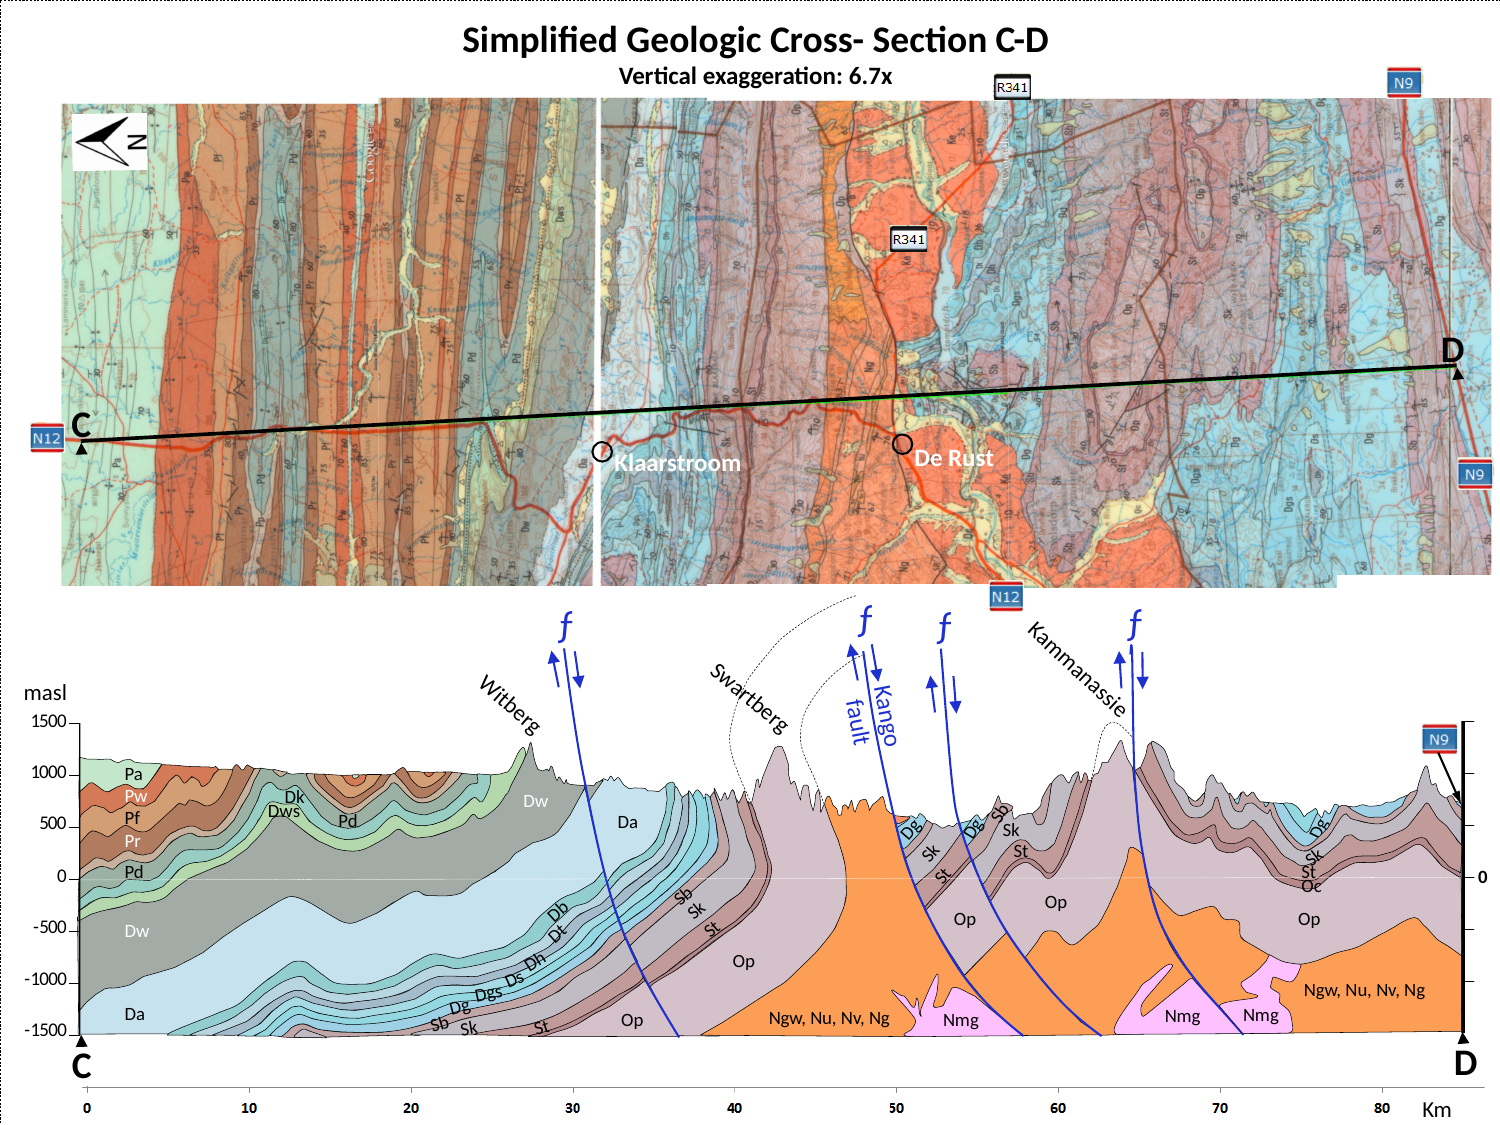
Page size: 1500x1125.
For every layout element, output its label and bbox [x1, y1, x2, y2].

text_box [0, 0, 1500, 1125]
